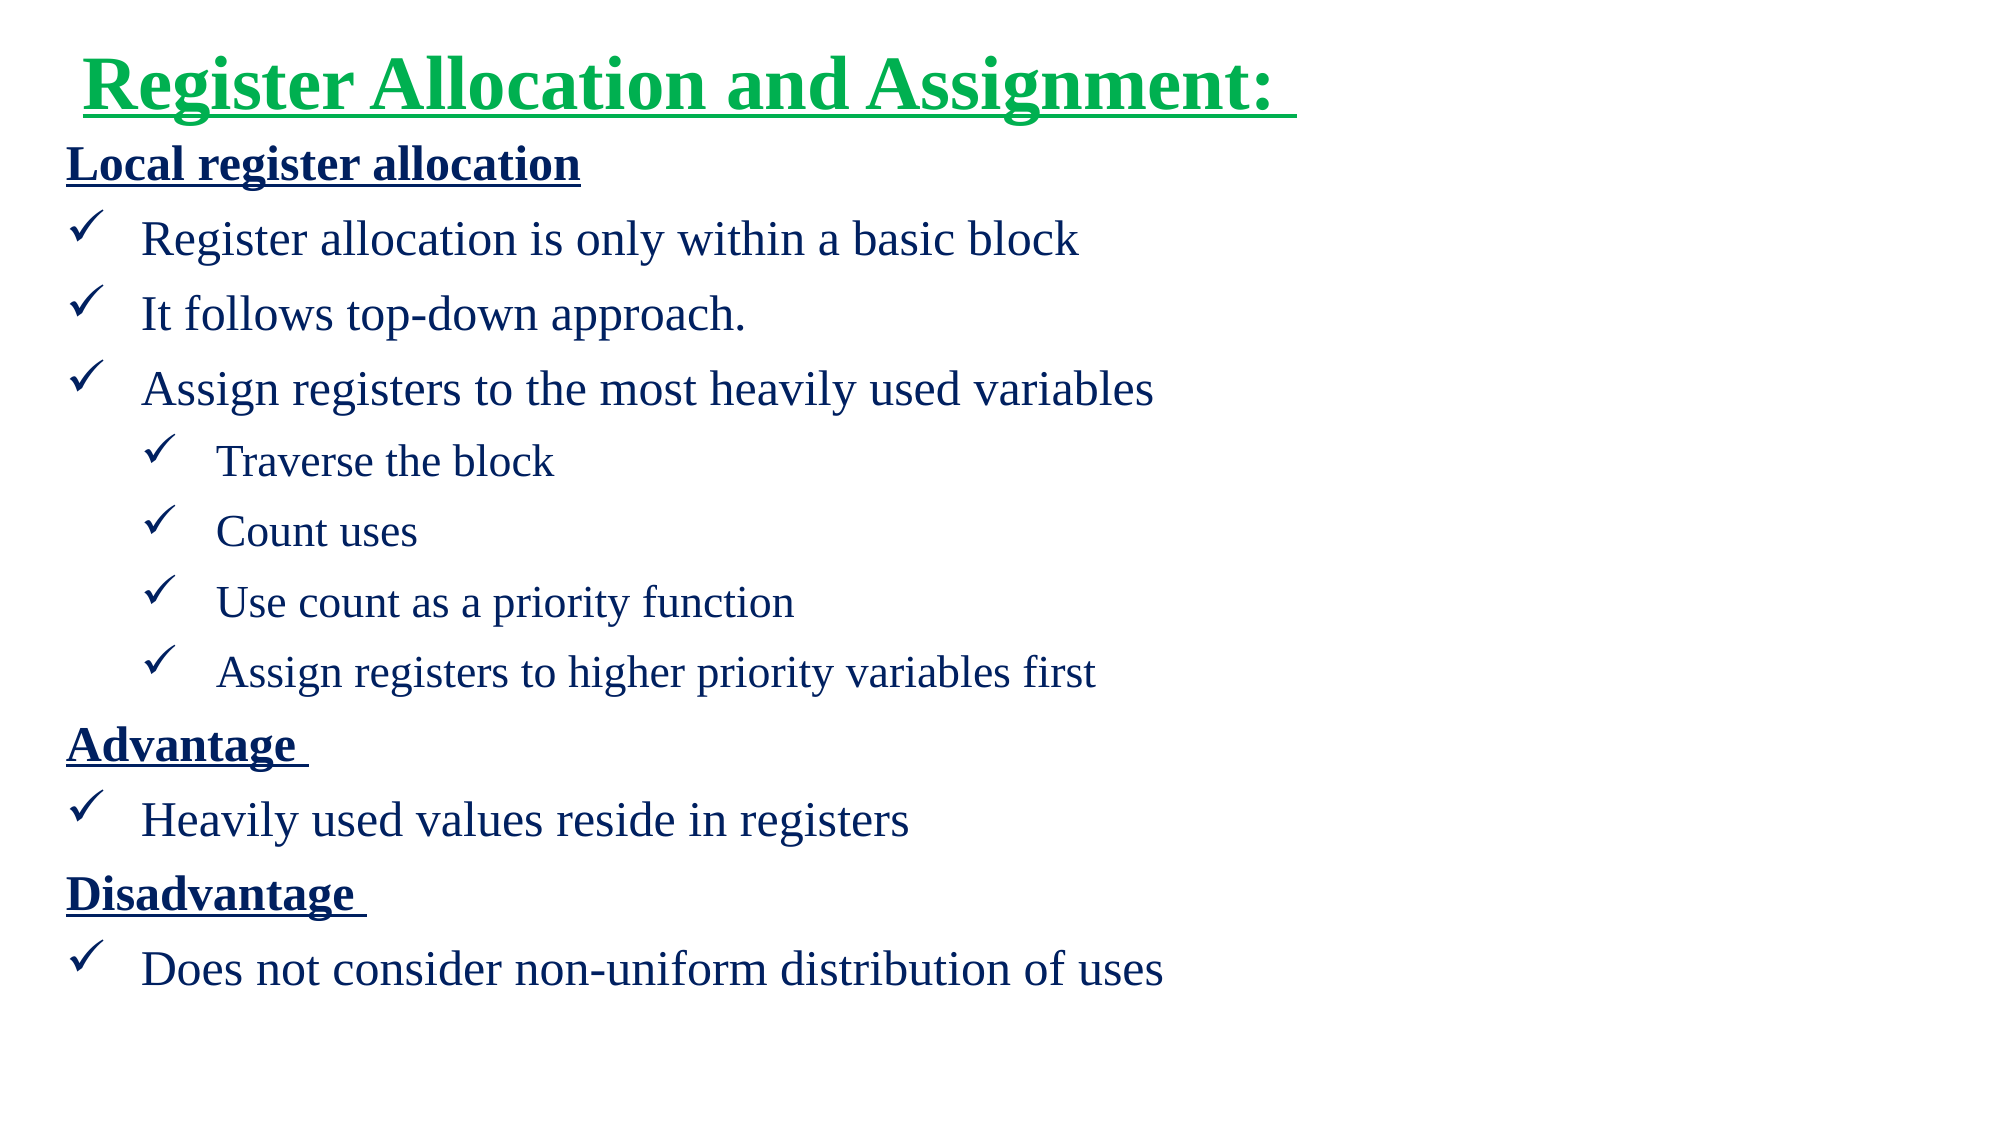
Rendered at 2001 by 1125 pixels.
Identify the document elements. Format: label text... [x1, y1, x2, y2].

text_box Register Allocation and Assignment: [67, 24, 1850, 133]
list Local register allocation Register allocation is only within a basic block It follows top-down approach. Assign registers to the most heavily used variables Traverse the block Count uses Use count as a priority function Assign registers to higher priority variables first Advantage Heavily used values reside in registers Disadvantage Does not consider non-uniform distribution of uses [50, 130, 1950, 1079]
